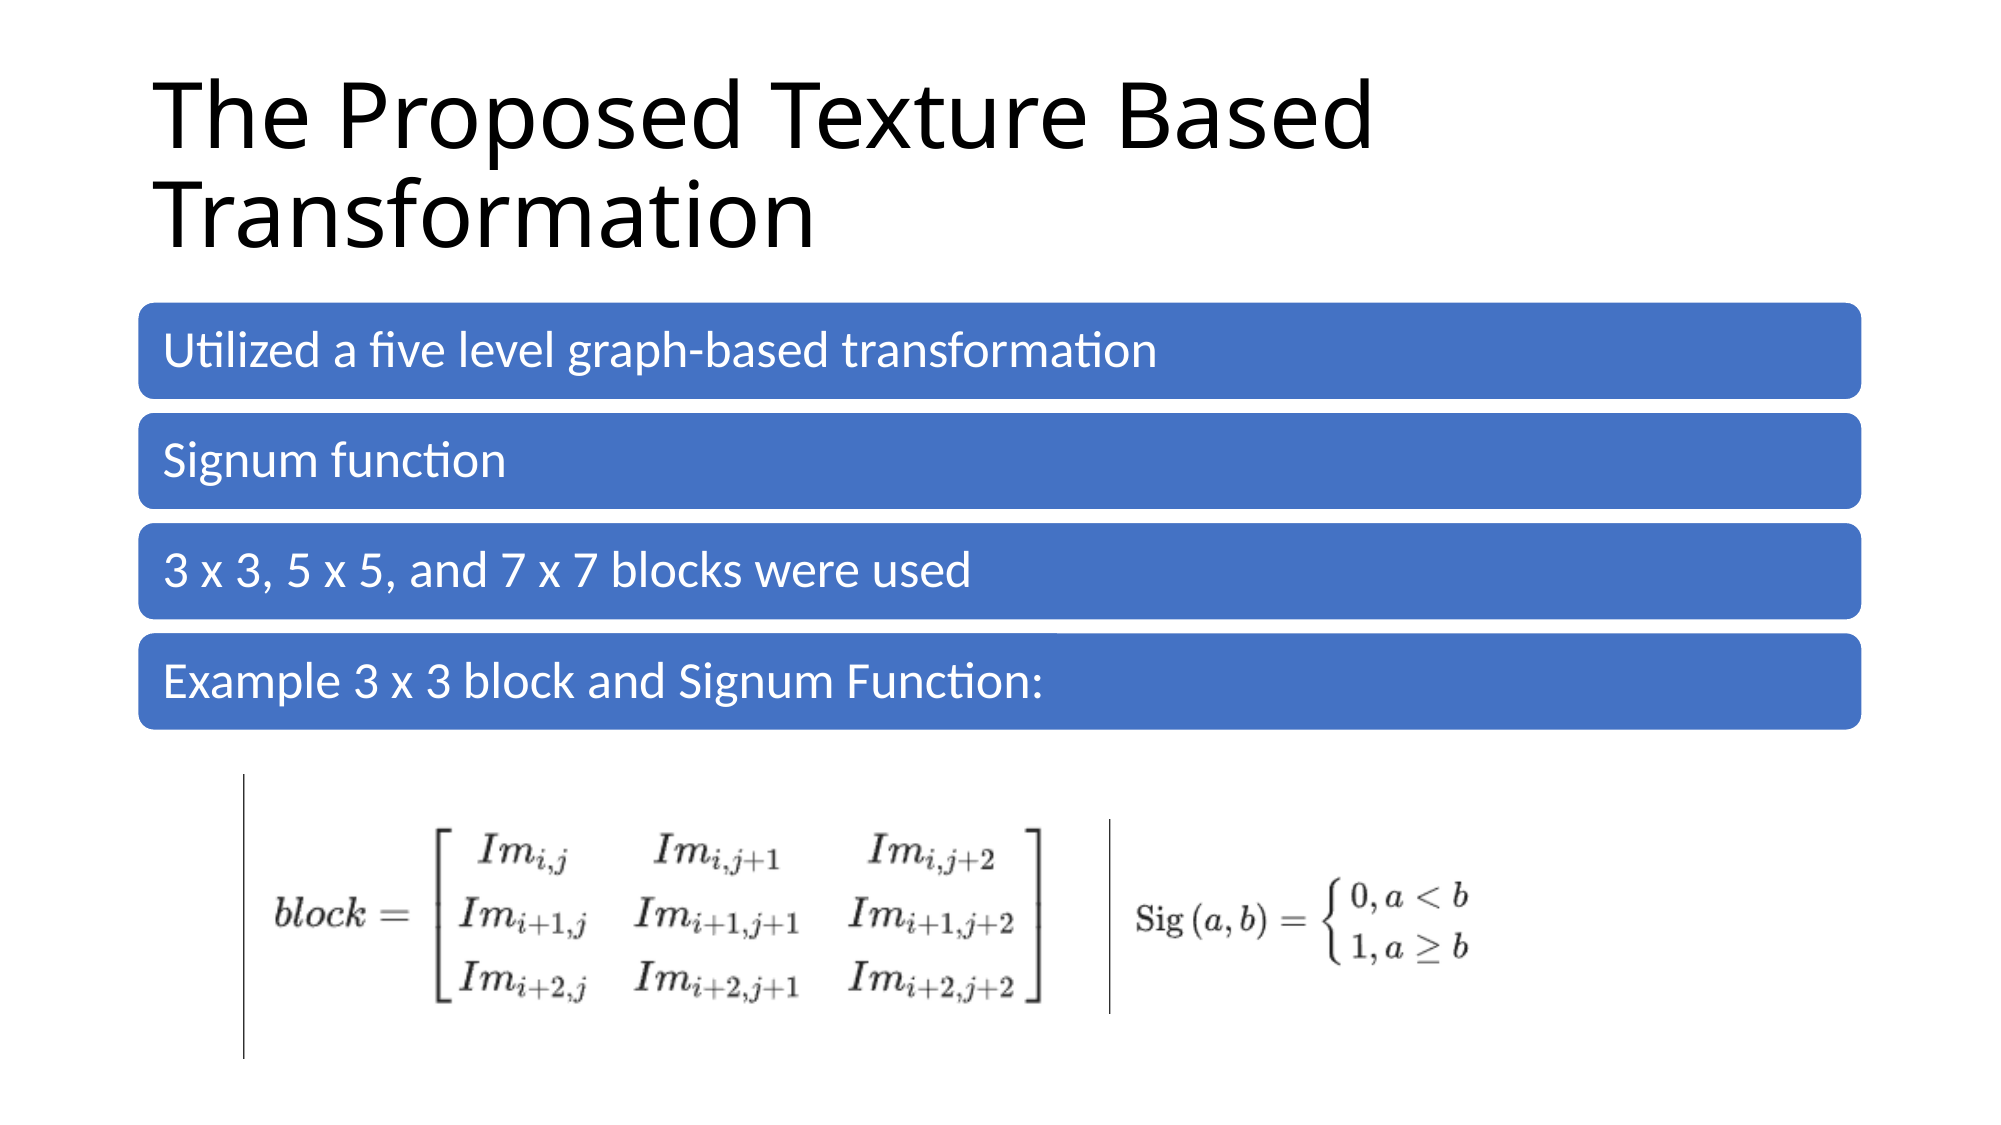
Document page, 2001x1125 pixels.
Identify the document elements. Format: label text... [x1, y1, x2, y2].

title The Proposed Texture Based Transformation [137, 59, 1863, 278]
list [137, 299, 1863, 733]
picture [243, 774, 1535, 1059]
